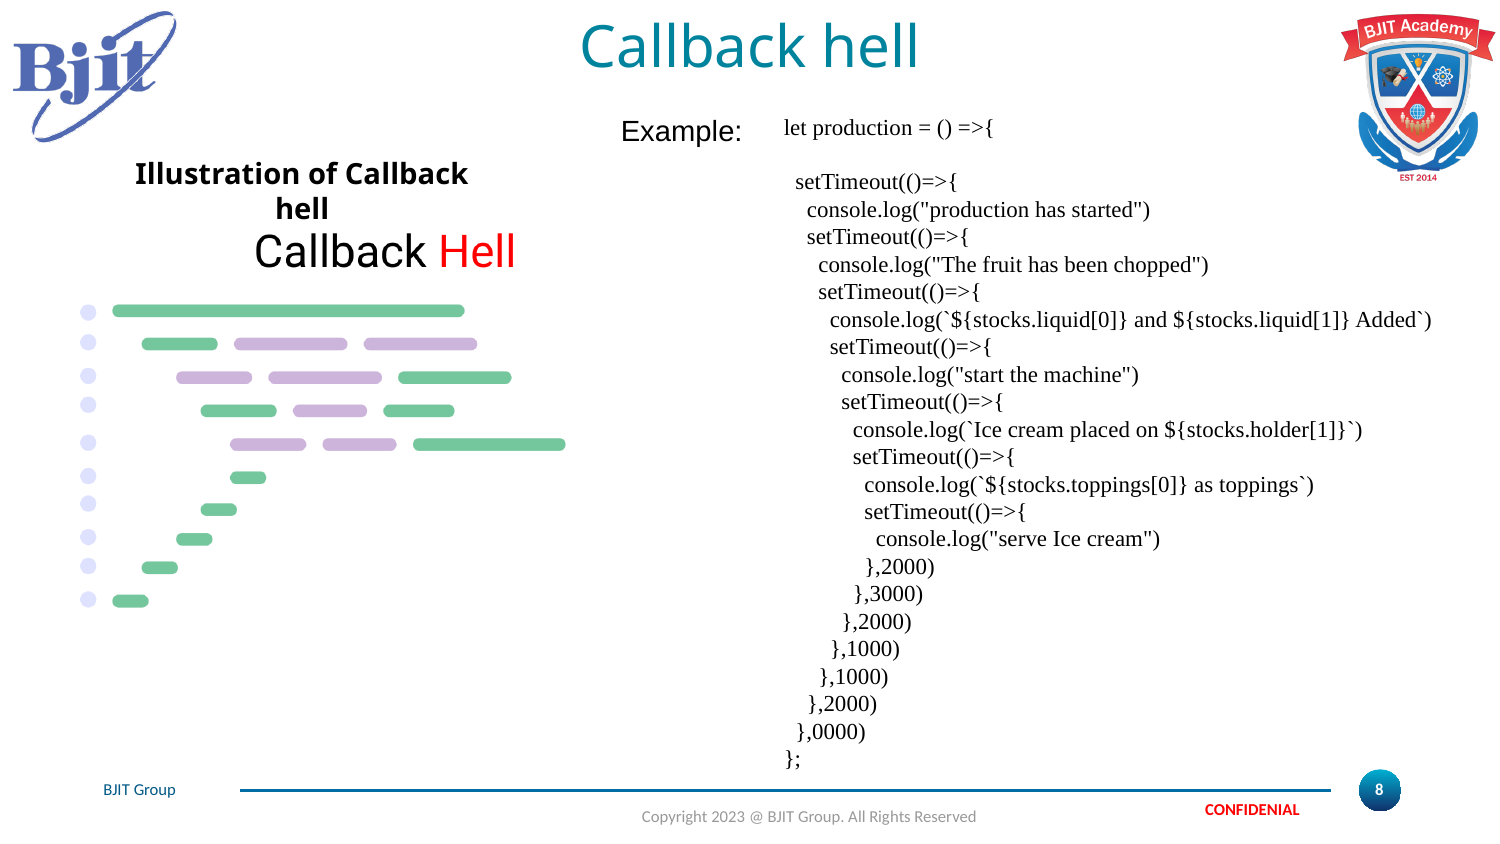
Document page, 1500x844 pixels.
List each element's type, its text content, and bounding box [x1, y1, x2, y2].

picture [13, 10, 177, 143]
picture [1337, 10, 1500, 185]
title Callback hell [327, 9, 1173, 96]
text_box let production = () =>{ setTimeout(()=>{ console.log("production has started") setTimeout(()=>{ console.log("The fruit has been chopped") setTimeout(()=>{ console.log(`${stocks.liquid[0]} and ${stocks.liquid[1]} Added`) setTimeout(()=>{ console.log("start the machine") setTimeout(()=>{ console.log(`Ice cream placed on ${stocks.holder[1]}`) setTimeout(()=>{ console.log(`${stocks.toppings[0]} as toppings`) setTimeout(()=>{ console.log("serve Ice cream") },2000) },3000) },2000) },1000) },1000) },2000) },0000) }; [769, 104, 1452, 779]
picture [20, 212, 760, 631]
text_box Example: [606, 104, 765, 155]
text_box Illustration of Callback hell [101, 147, 504, 211]
